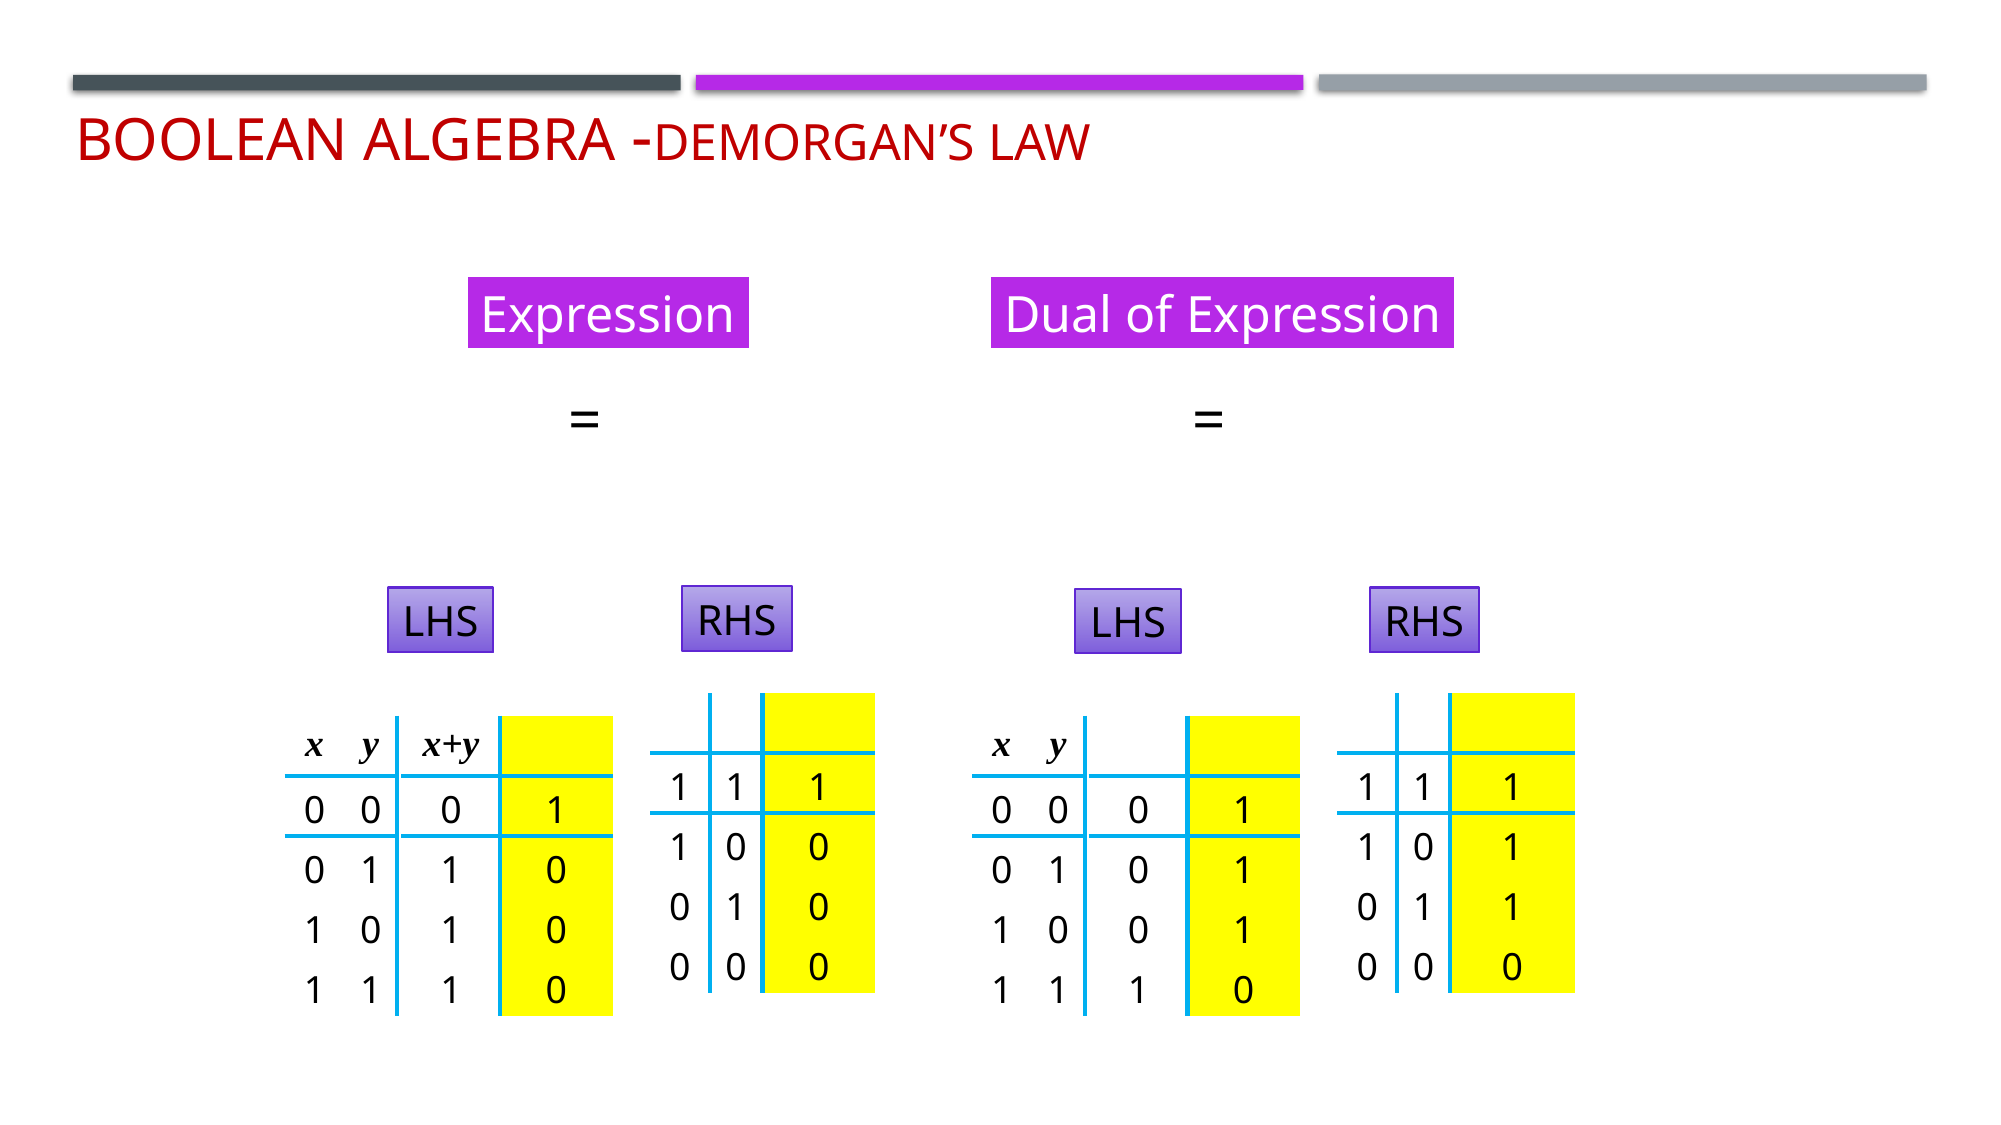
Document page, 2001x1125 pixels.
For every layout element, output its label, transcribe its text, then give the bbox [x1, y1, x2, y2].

text_box RHS [681, 585, 793, 652]
table_cell 0 [285, 838, 344, 896]
table_header x [285, 716, 344, 774]
title Boolean Algebra -DeMorgan’s Law [60, 56, 2000, 182]
text_box RHS [1369, 586, 1480, 653]
table_header y [1032, 716, 1083, 774]
table_cell 0 [972, 778, 1032, 834]
table_cell 1 [285, 956, 344, 1016]
table_cell 1 [401, 956, 498, 1016]
table_cell 0 [401, 778, 498, 834]
table_header x+y [401, 716, 498, 774]
table_cell 1 [344, 956, 395, 1016]
table_cell 0 [972, 838, 1032, 896]
table_cell 1 [972, 956, 1032, 1016]
table_cell 1 [401, 838, 498, 896]
table_header y [344, 716, 395, 774]
table_cell 0 [285, 778, 344, 834]
table_cell 1 [344, 838, 395, 896]
table_cell 0 [1032, 896, 1083, 956]
table_cell 1 [401, 896, 498, 956]
table_cell 0 [344, 778, 395, 834]
table_cell 1 [1032, 956, 1083, 1016]
table_header x [972, 716, 1032, 774]
table_cell 1 [1032, 838, 1083, 896]
text_box LHS [1074, 588, 1182, 654]
table_cell 0 [344, 896, 395, 956]
text_box Dual of Expression [987, 273, 1458, 352]
table_cell 0 [1032, 778, 1083, 834]
table_cell 1 [972, 896, 1032, 956]
table_cell 1 [285, 896, 344, 956]
text_box LHS [387, 586, 494, 653]
text_box Expression [464, 273, 753, 352]
